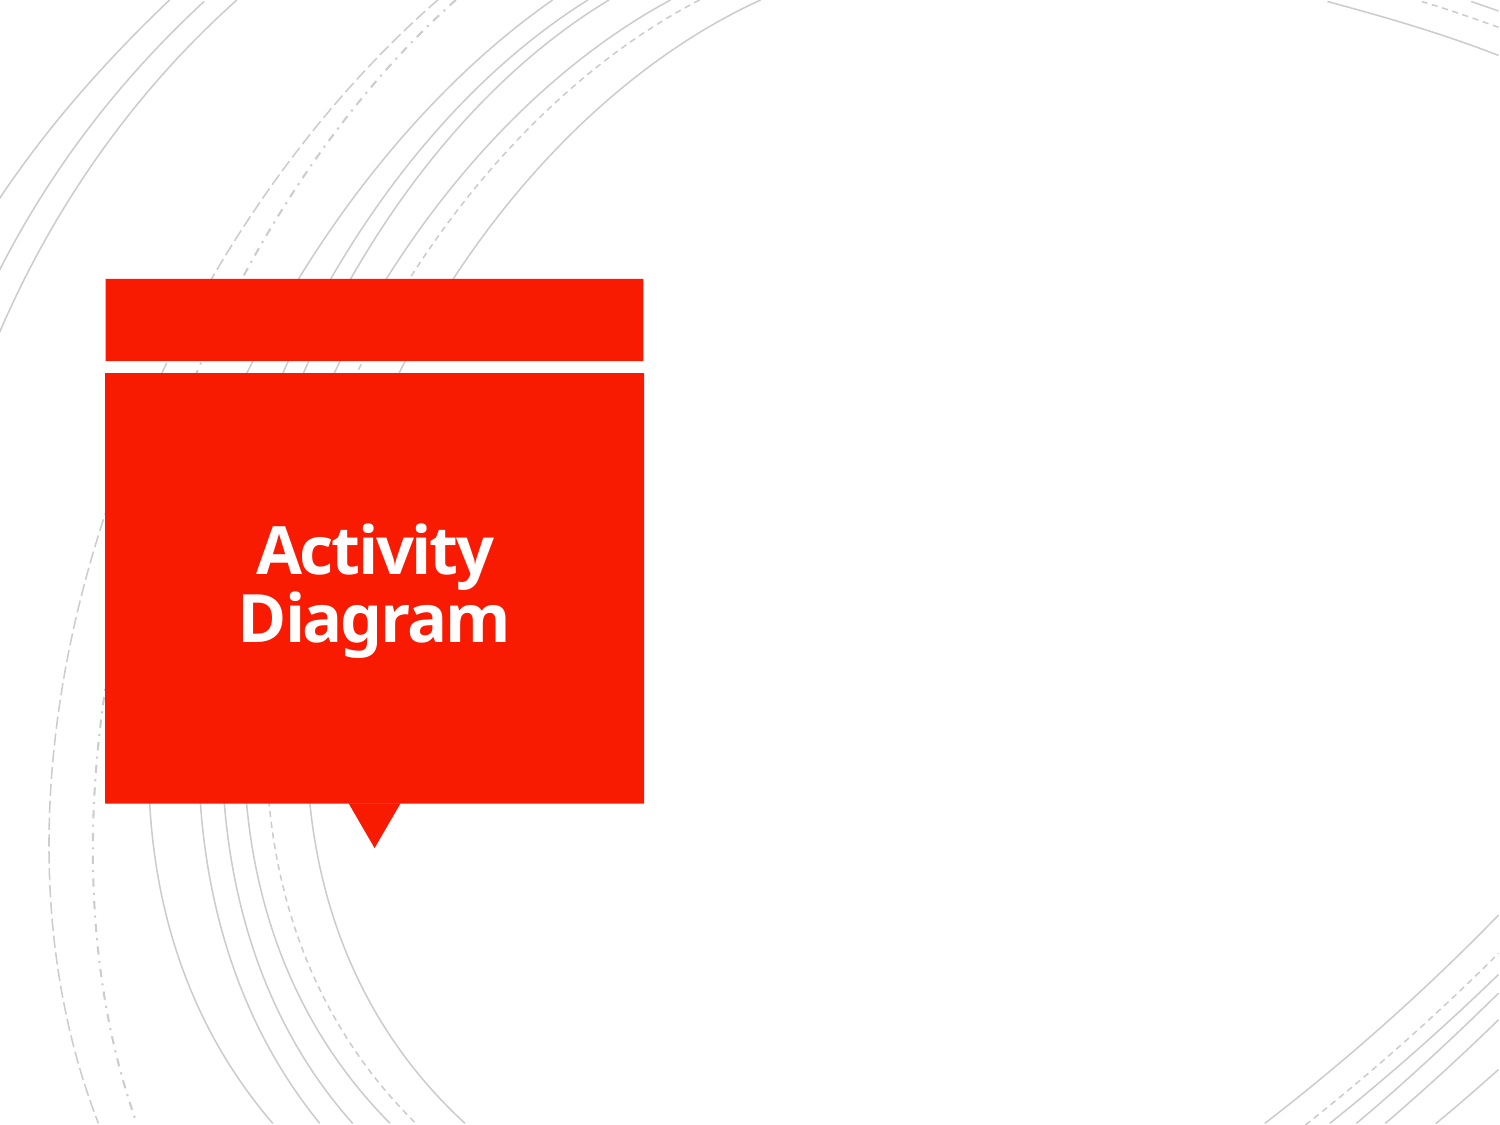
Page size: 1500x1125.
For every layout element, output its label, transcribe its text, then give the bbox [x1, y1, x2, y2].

title Activity Diagram [118, 385, 630, 790]
